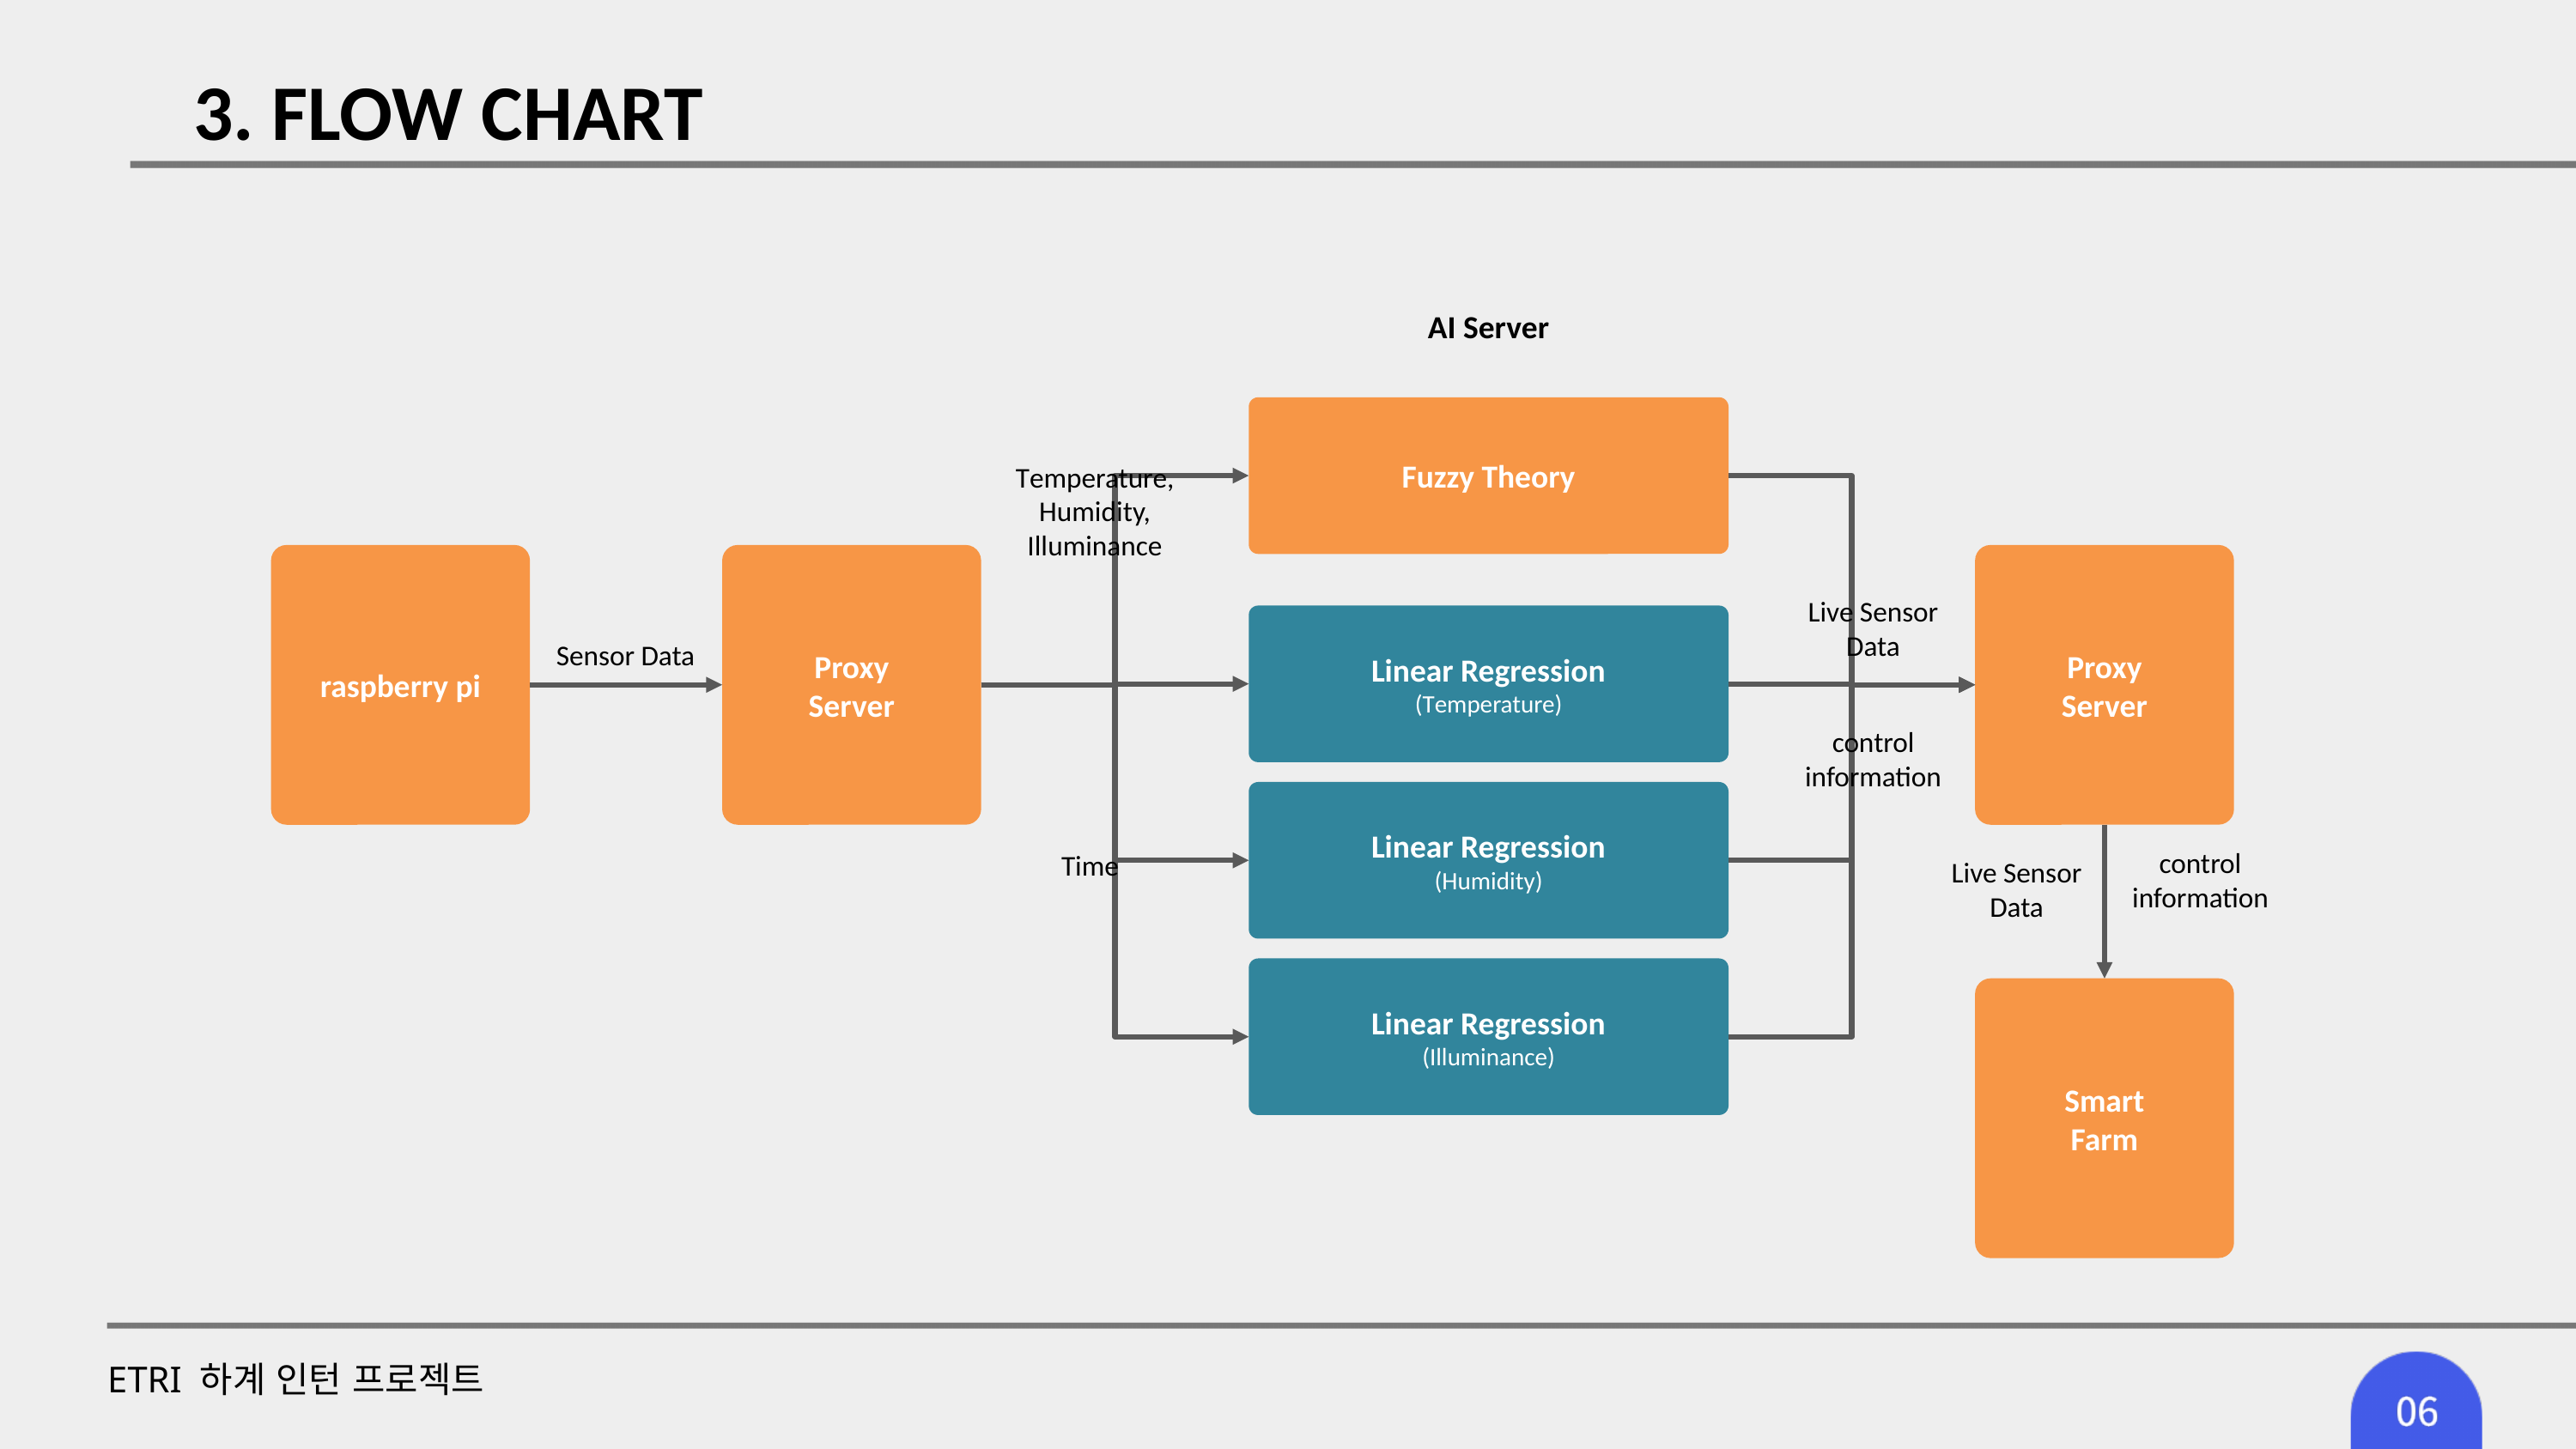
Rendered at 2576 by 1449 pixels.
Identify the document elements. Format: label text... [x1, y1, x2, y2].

text_box ETRI 하계 인턴 프로젝트 [94, 1349, 1480, 1406]
text_box 3. FLOW CHART [180, 55, 773, 159]
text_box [270, 300, 2306, 1258]
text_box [2349, 1351, 2482, 1449]
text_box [130, 161, 2576, 168]
picture [2391, 1378, 2457, 1446]
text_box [106, 1322, 2576, 1329]
